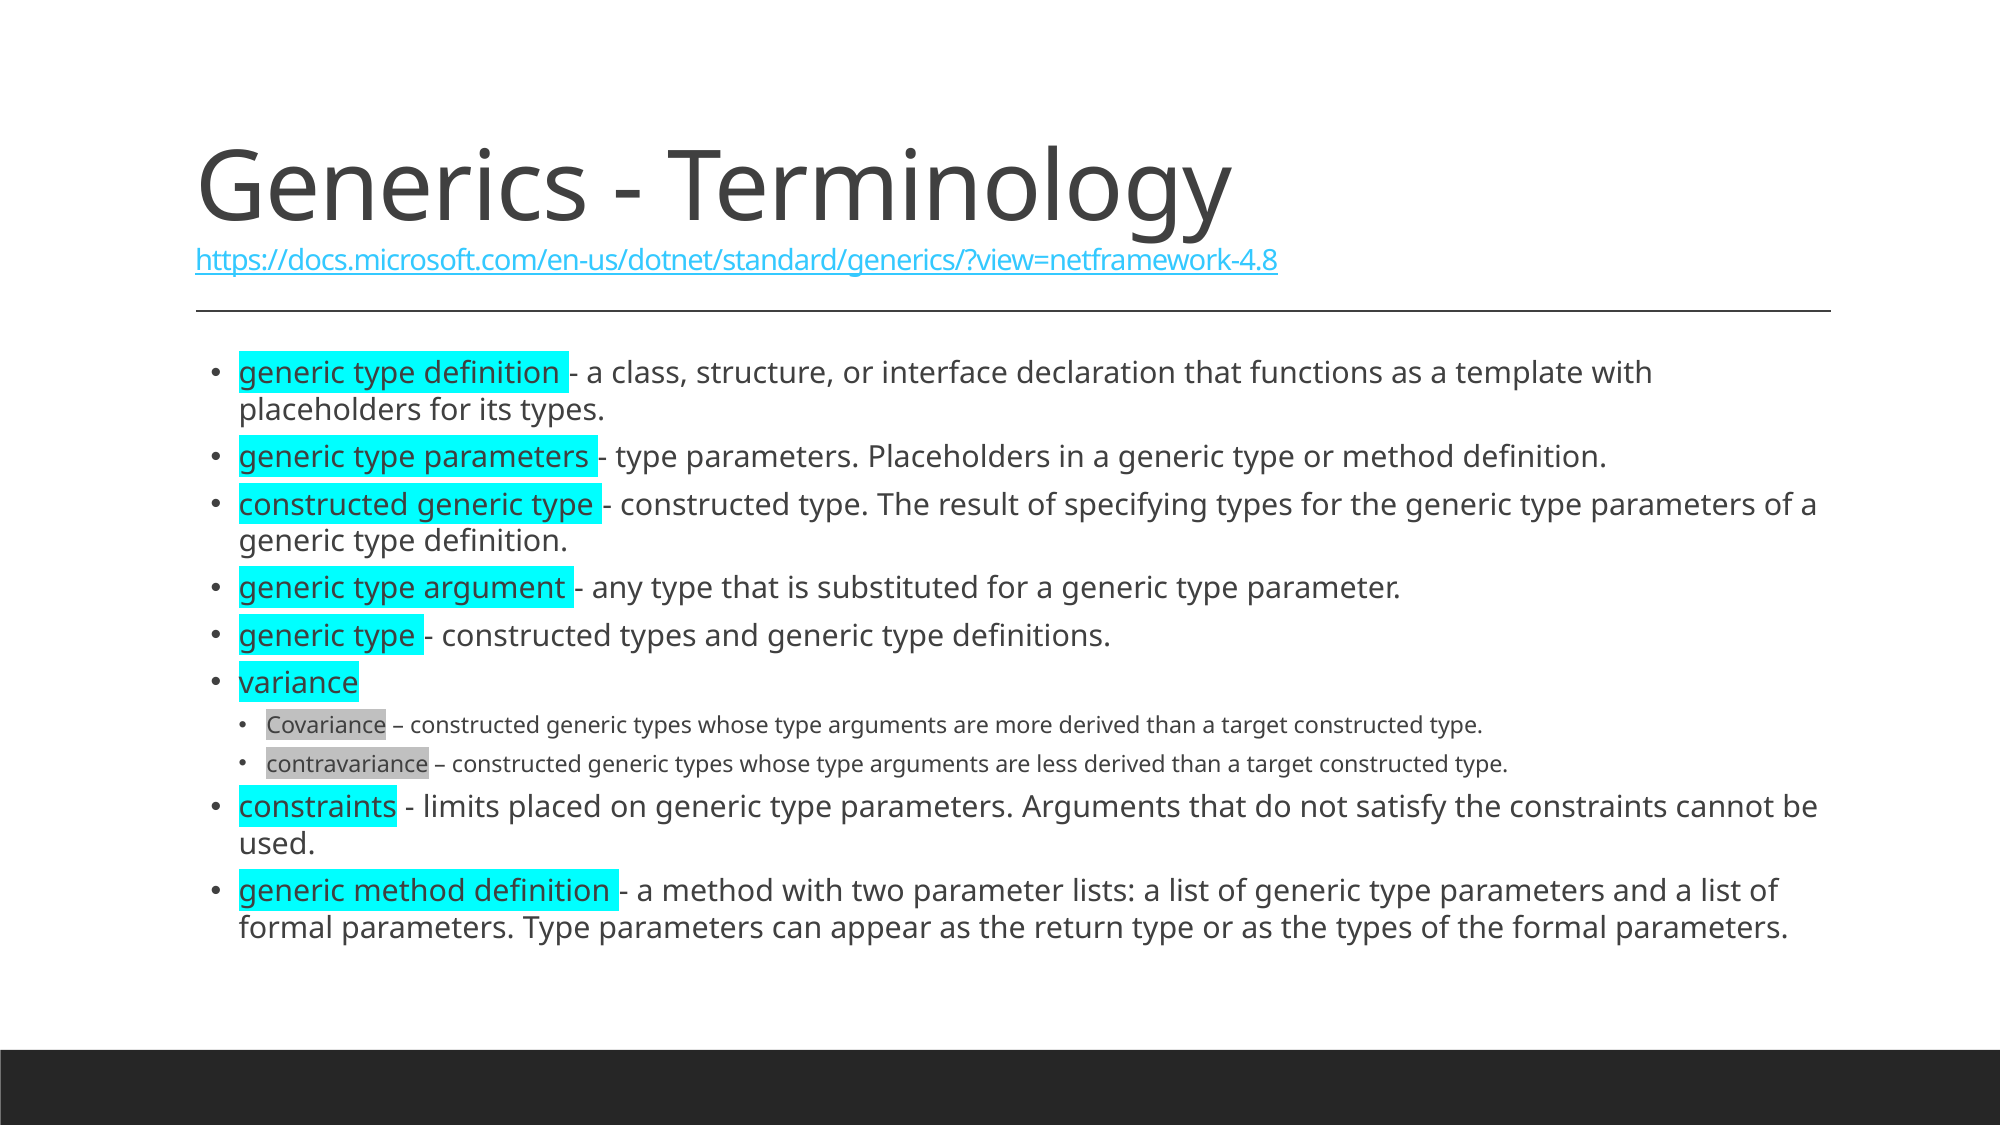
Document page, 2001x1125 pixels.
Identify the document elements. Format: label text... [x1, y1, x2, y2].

list generic type definition - a class, structure, or interface declaration that functions as a template with placeholders for its types. generic type parameters - type parameters. Placeholders in a generic type or method definition. constructed generic type - constructed type. The result of specifying types for the generic type parameters of a generic type definition. generic type argument - any type that is substituted for a generic type parameter. generic type - constructed types and generic type definitions. variance Covariance – constructed generic types whose type arguments are more derived than a target constructed type. contravariance – constructed generic types whose type arguments are less derived than a target constructed type. constraints - limits placed on generic type parameters. Arguments that do not satisfy the constraints cannot be used. generic method definition - a method with two parameter lists: a list of generic type parameters and a list of formal parameters. Type parameters can appear as the return type or as the types of the formal parameters. [180, 345, 1830, 963]
title Generics - Terminology https://docs.microsoft.com/en-us/dotnet/standard/generics/?view=netframework-4.8 [179, 47, 1830, 285]
